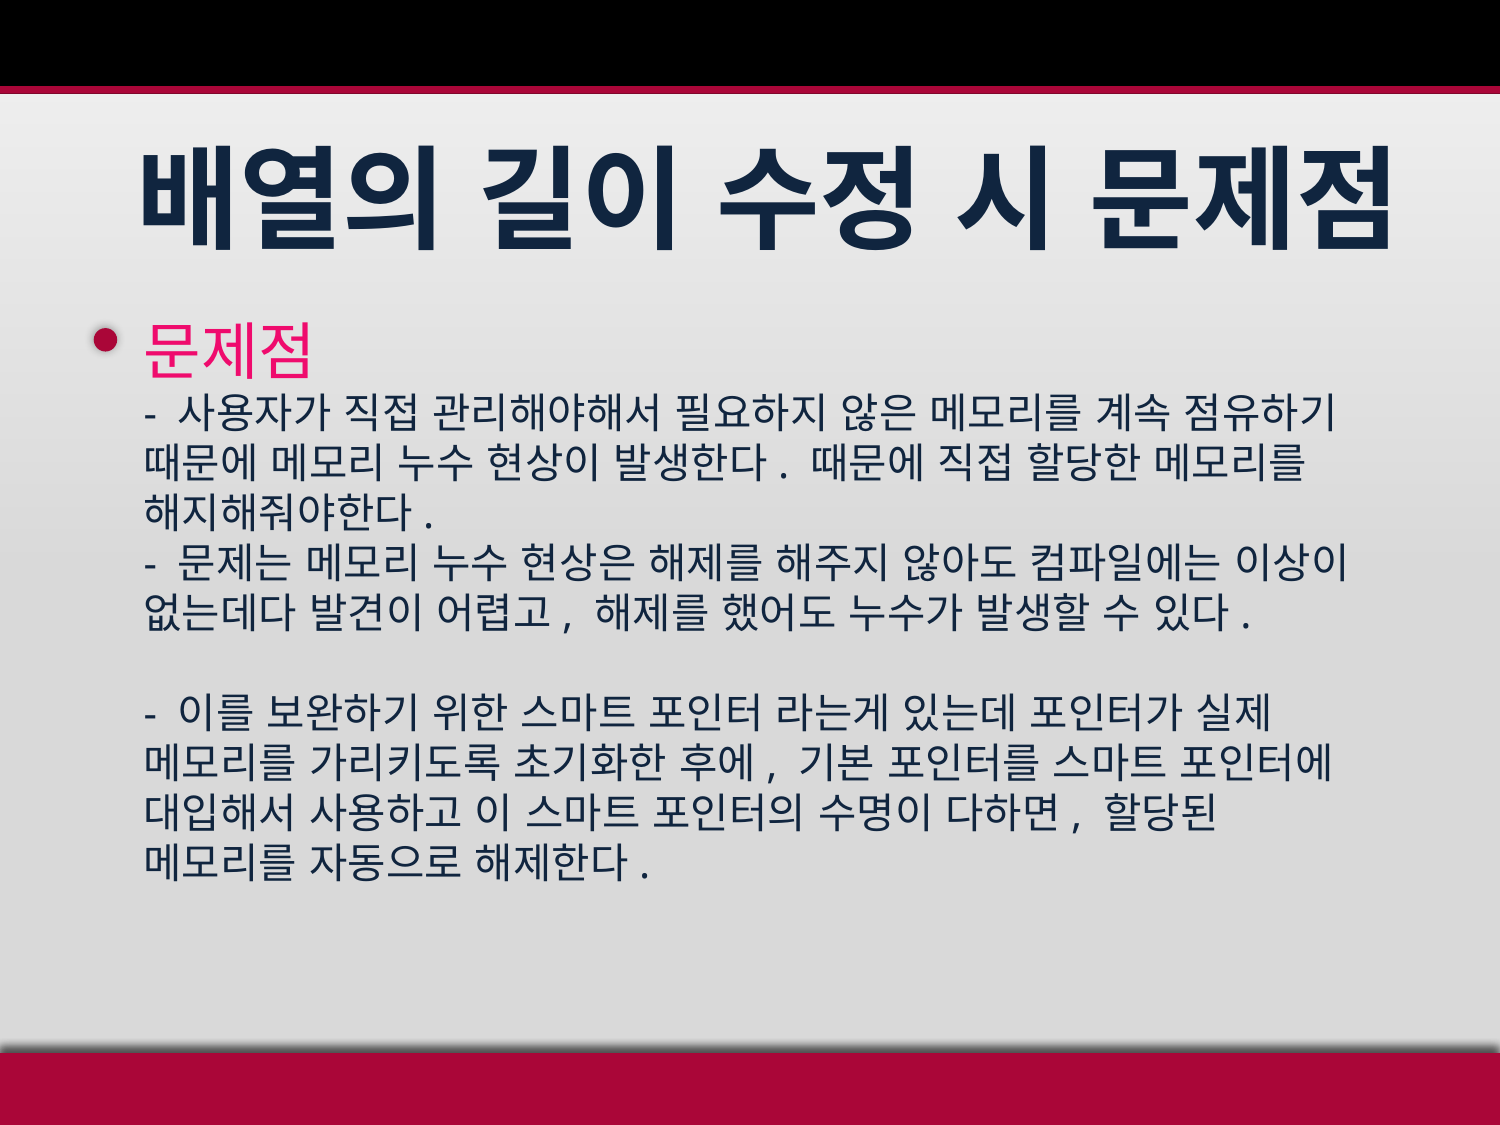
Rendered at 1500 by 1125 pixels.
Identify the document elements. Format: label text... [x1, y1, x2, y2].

text_box [0, 84, 1500, 96]
text_box [91, 326, 120, 354]
text_box [0, 1051, 1500, 1125]
text_box [0, 0, 1500, 84]
text_box 배열의 길이 수정 시 문제점 [121, 120, 1416, 271]
text_box 문제점 - 사용자가 직접 관리해야해서 필요하지 않은 메모리를 계속 점유하기 때문에 메모리 누수 현상이 발생한다. 때문에 직접 할당한 메모리를 해지해줘야한다. - 문제는 메모리 누수 현상은 해제를 해주지 않아도 컴파일에는 이상이 없는데다 발견이 어렵고, 해제를 했어도 누수가 발생할 수 있다. - 이를 보완하기 위한 스마트 포인터 라는게 있는데 포인터가 실제 메모리를 가리키도록 초기화한 후에, 기본 포인터를 스마트 포인터에 대입해서 사용하고 이 스마트 포인터의 수명이 다하면, 할당된 메모리를 자동으로 해제한다. [128, 304, 1376, 895]
